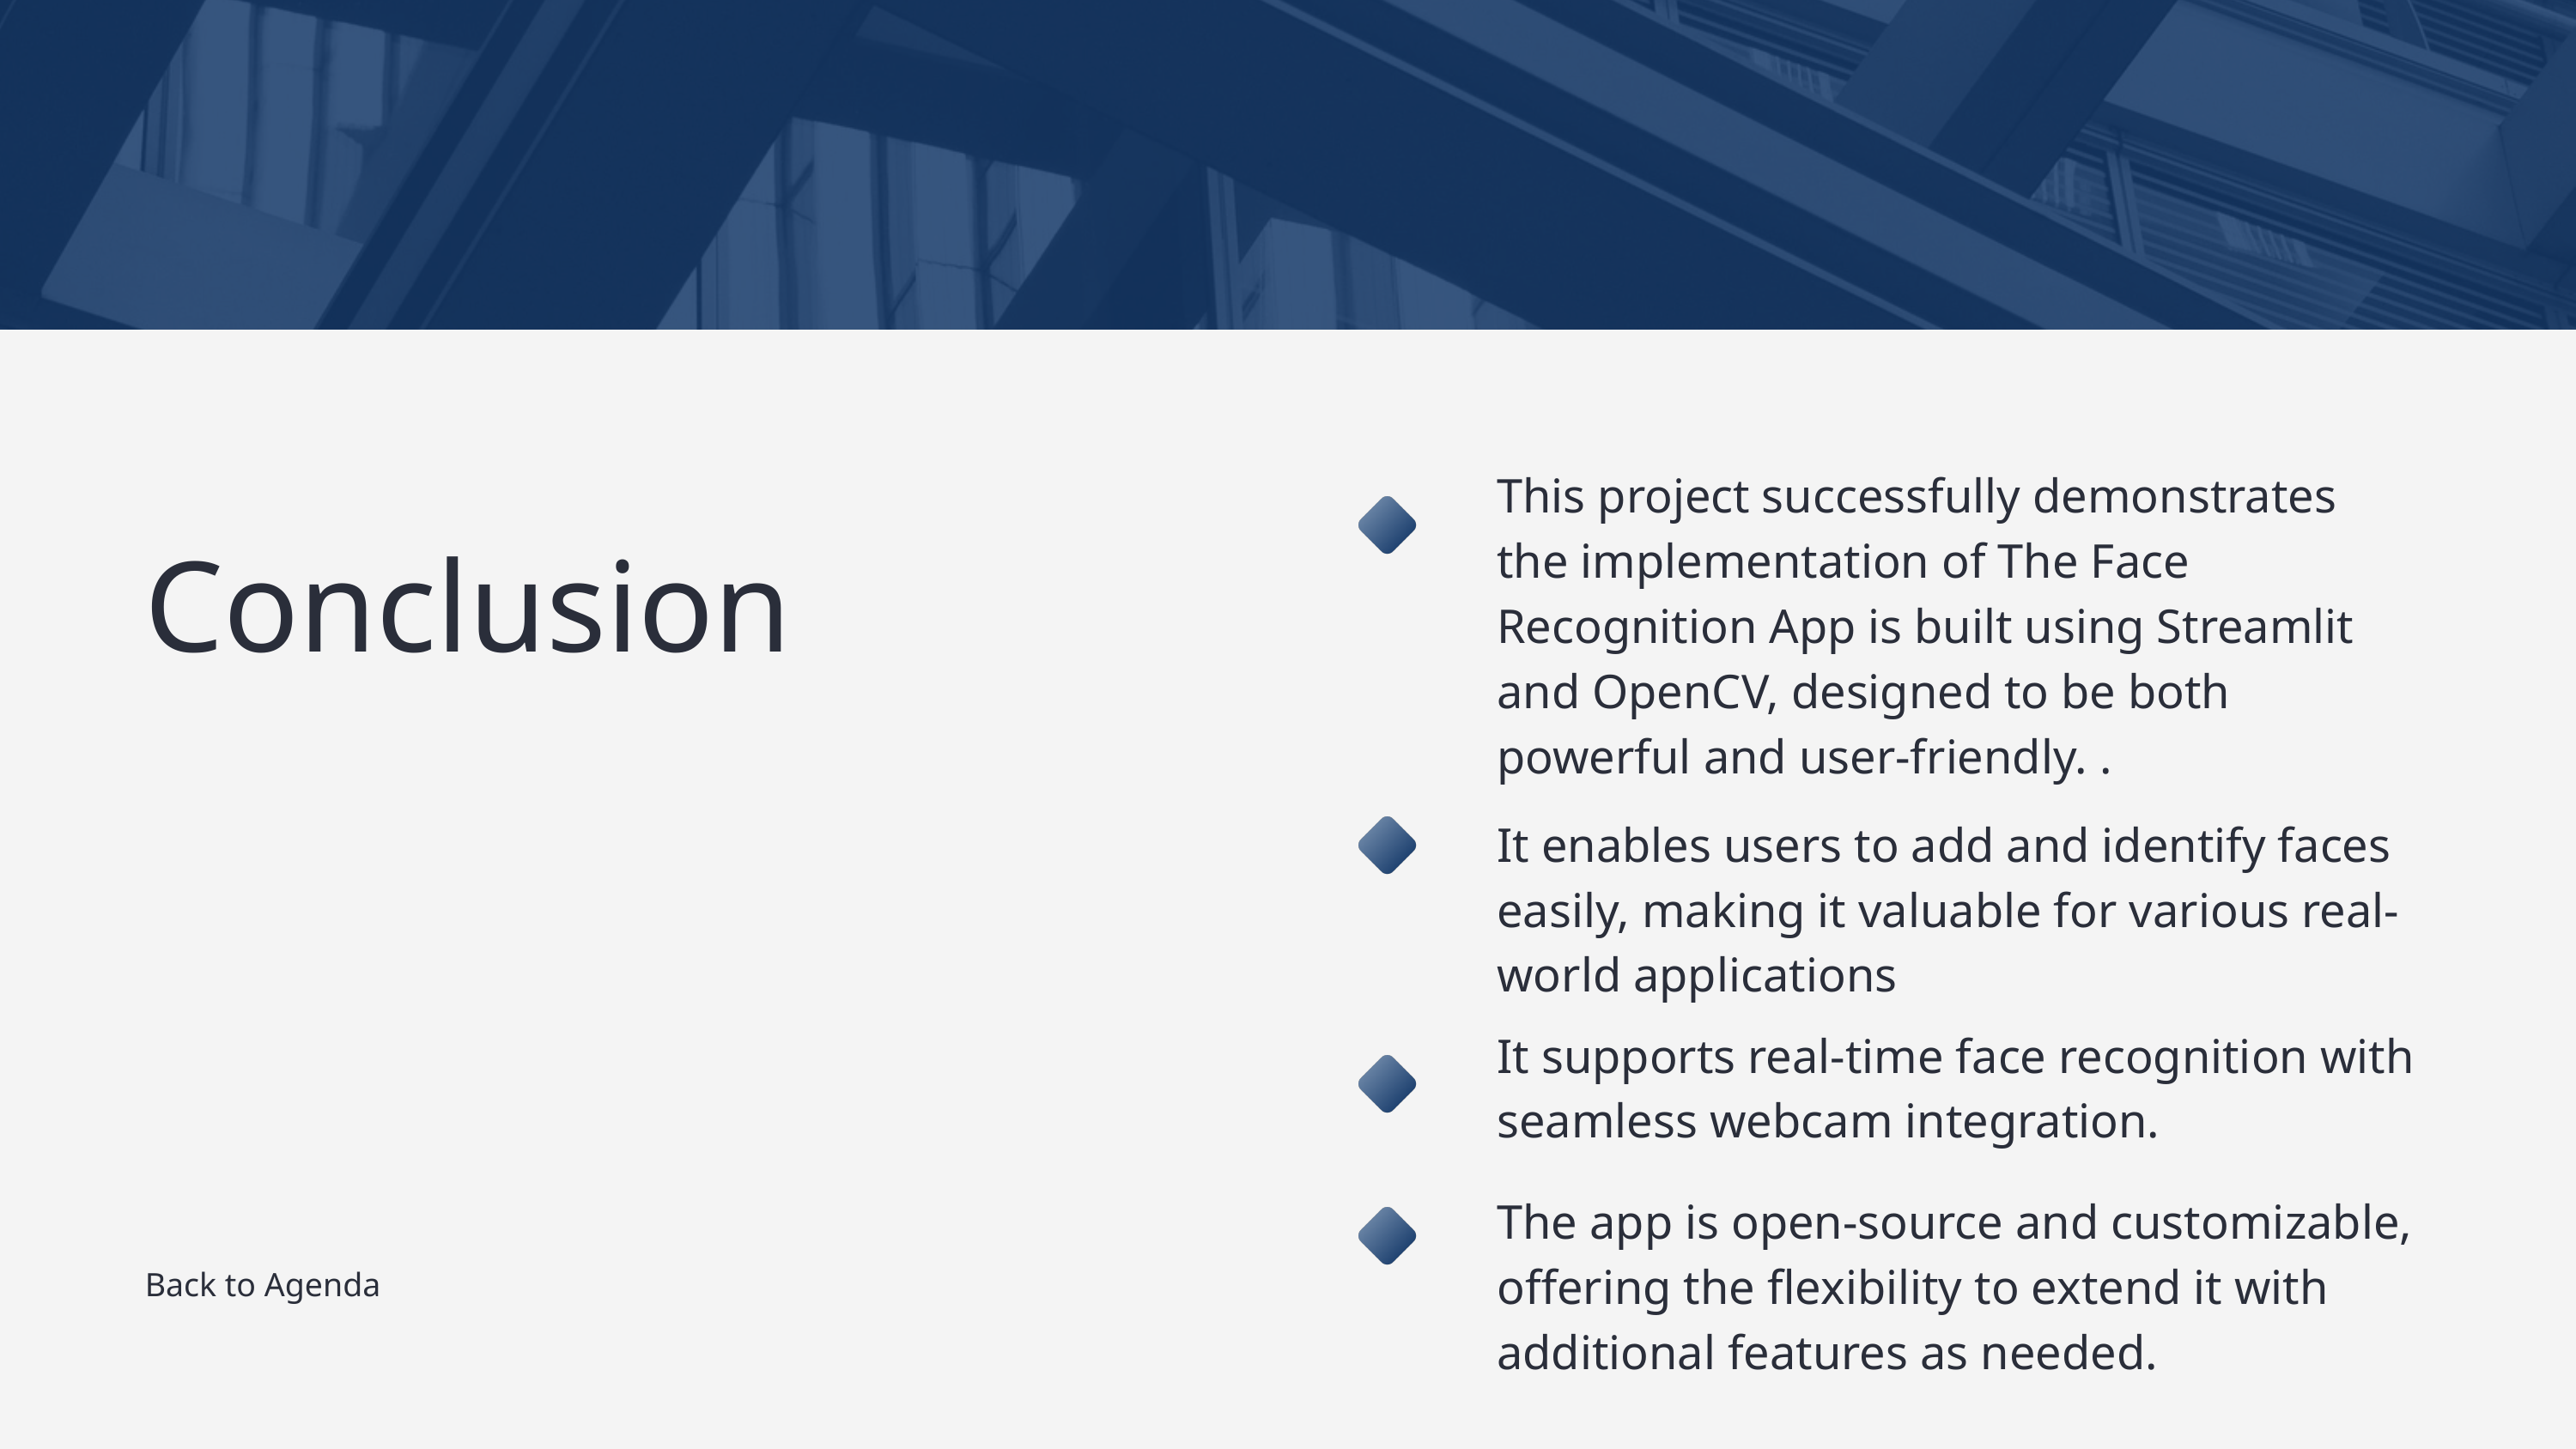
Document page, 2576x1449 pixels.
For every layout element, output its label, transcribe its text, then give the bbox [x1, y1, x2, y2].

text_box [1358, 815, 1417, 875]
text_box The app is open-source and customizable, offering the flexibility to extend it with additional features as needed. [1497, 1183, 2421, 1379]
text_box This project successfully demonstrates the implementation of The Face Recognition App is built using Streamlit and OpenCV, designed to be both powerful and user-friendly. . [1497, 457, 2421, 783]
text_box [1358, 495, 1417, 555]
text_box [0, 0, 2576, 330]
text_box [1358, 1206, 1417, 1266]
text_box Conclusion [144, 514, 997, 677]
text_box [1358, 1024, 2421, 1144]
text_box Back to Agenda [144, 1261, 705, 1304]
text_box It enables users to add and identify faces easily, making it valuable for various real-world applications [1497, 806, 2421, 1002]
